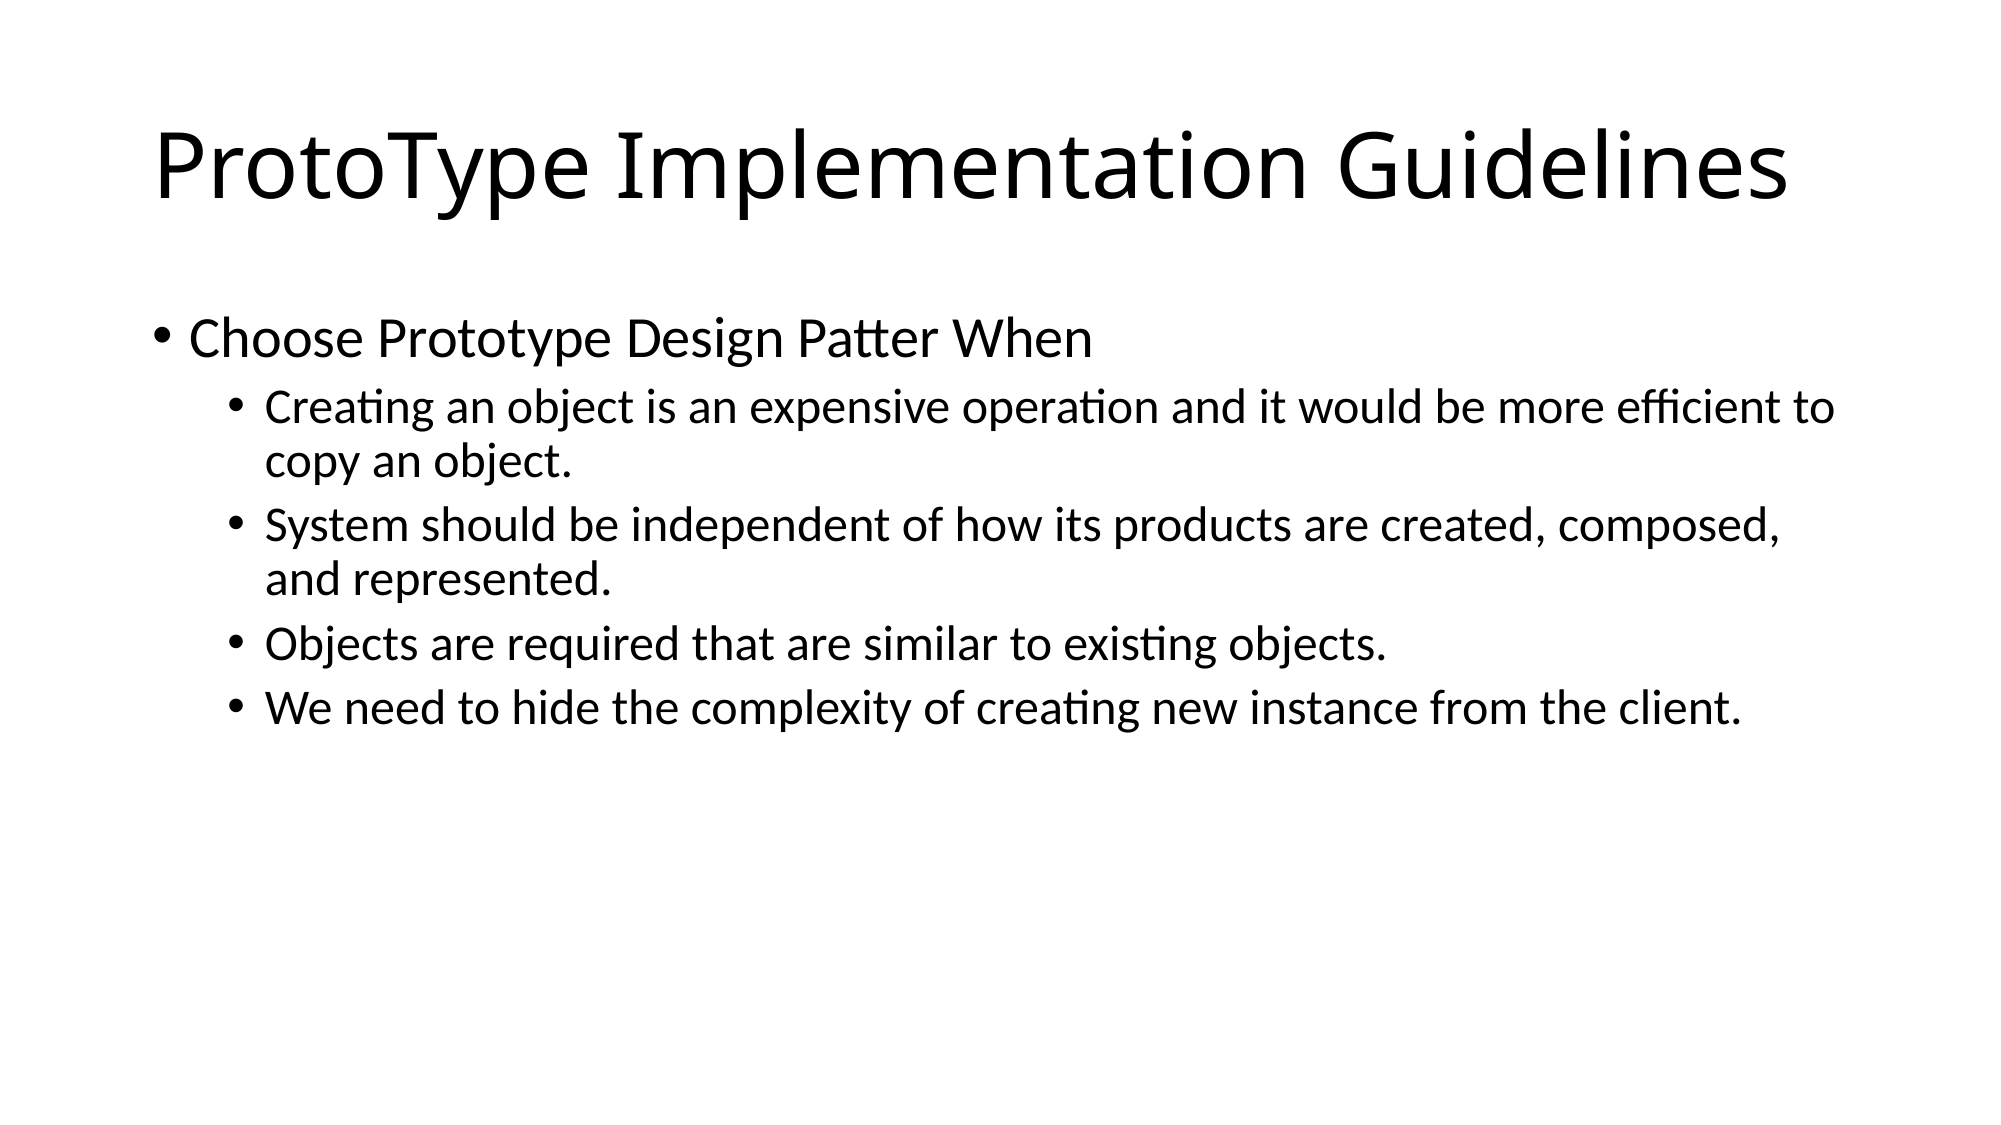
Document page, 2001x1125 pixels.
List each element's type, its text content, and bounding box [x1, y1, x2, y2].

list Choose Prototype Design Patter When Creating an object is an expensive operation and it would be more efficient to copy an object. System should be independent of how its products are created, composed, and represented. Objects are required that are similar to existing objects. We need to hide the complexity of creating new instance from the client. [137, 299, 1863, 1014]
title ProtoType Implementation Guidelines [137, 59, 1863, 278]
